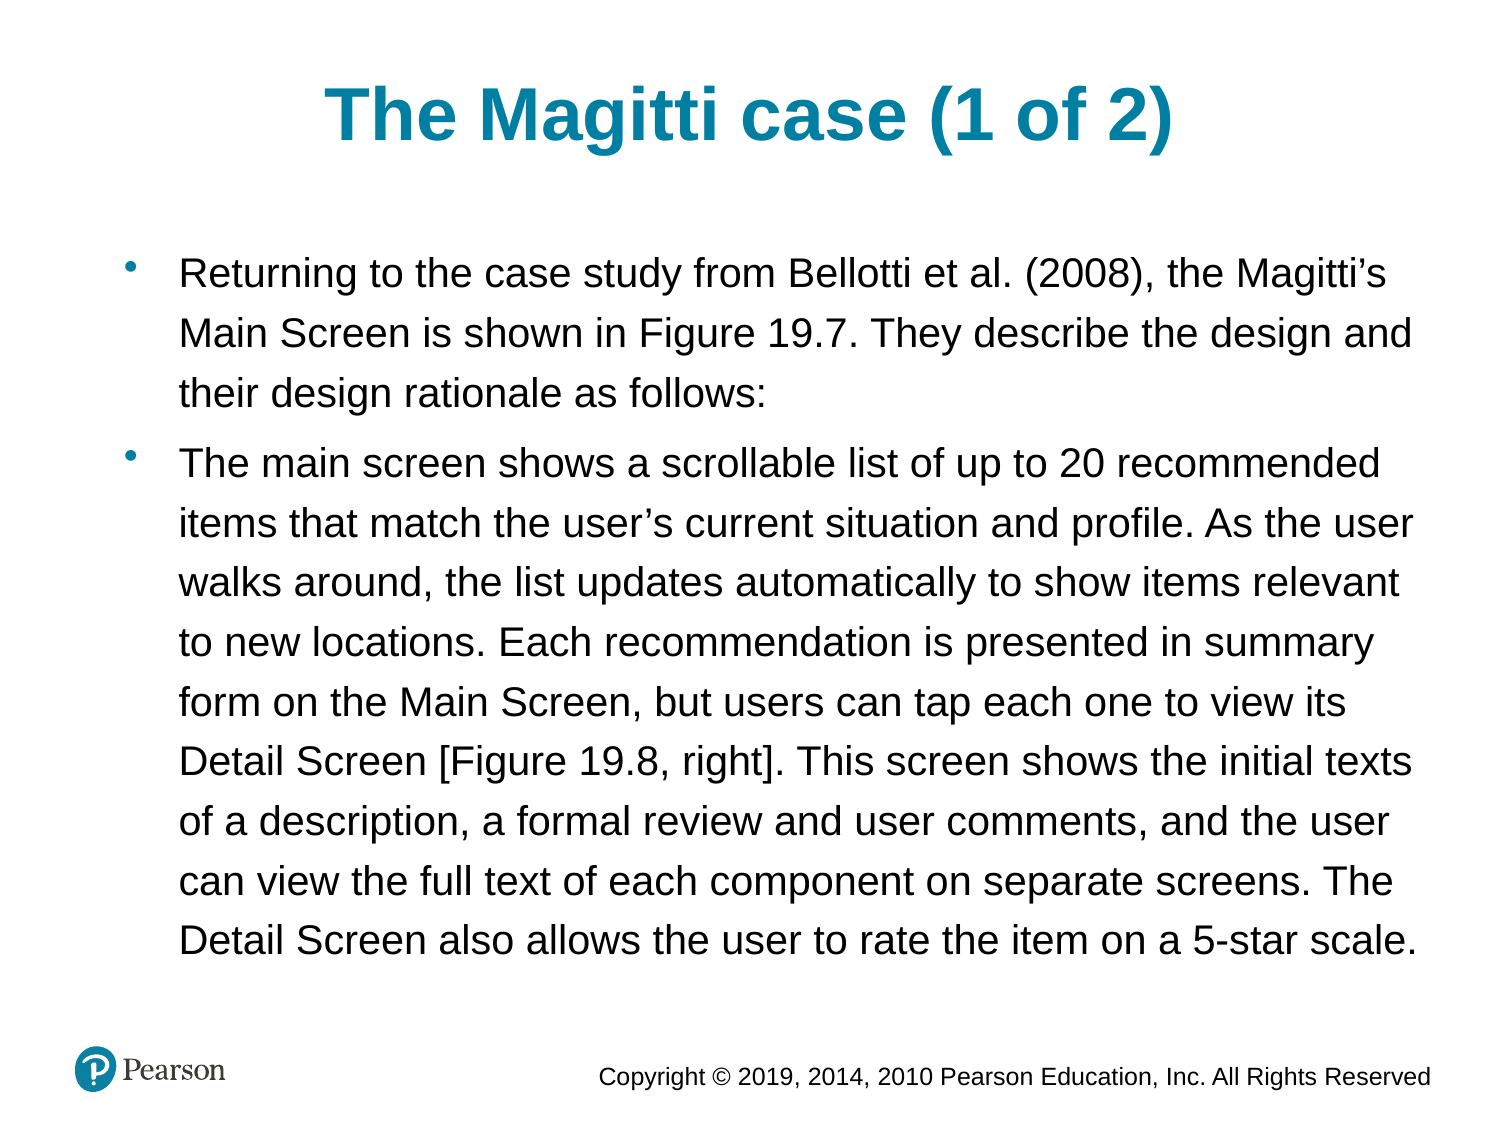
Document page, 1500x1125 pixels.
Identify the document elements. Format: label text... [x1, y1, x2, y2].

title The Magitti case (1 of 2) [103, 57, 1397, 165]
list Returning to the case study from Bellotti et al. (2008), the Magitti’s Main Screen is shown in Figure 19.7. They describe the design and their design rationale as follows: The main screen shows a scrollable list of up to 20 recommended items that match the user’s current situation and profile. As the user walks around, the list updates automatically to show items relevant to new locations. Each recommendation is presented in summary form on the Main Screen, but users can tap each one to view its Detail Screen [Figure 19.8, right]. This screen shows the initial texts of a description, a formal review and user comments, and the user can view the full text of each component on separate screens. The Detail Screen also allows the user to rate the item on a 5-star scale. [108, 229, 1439, 1024]
